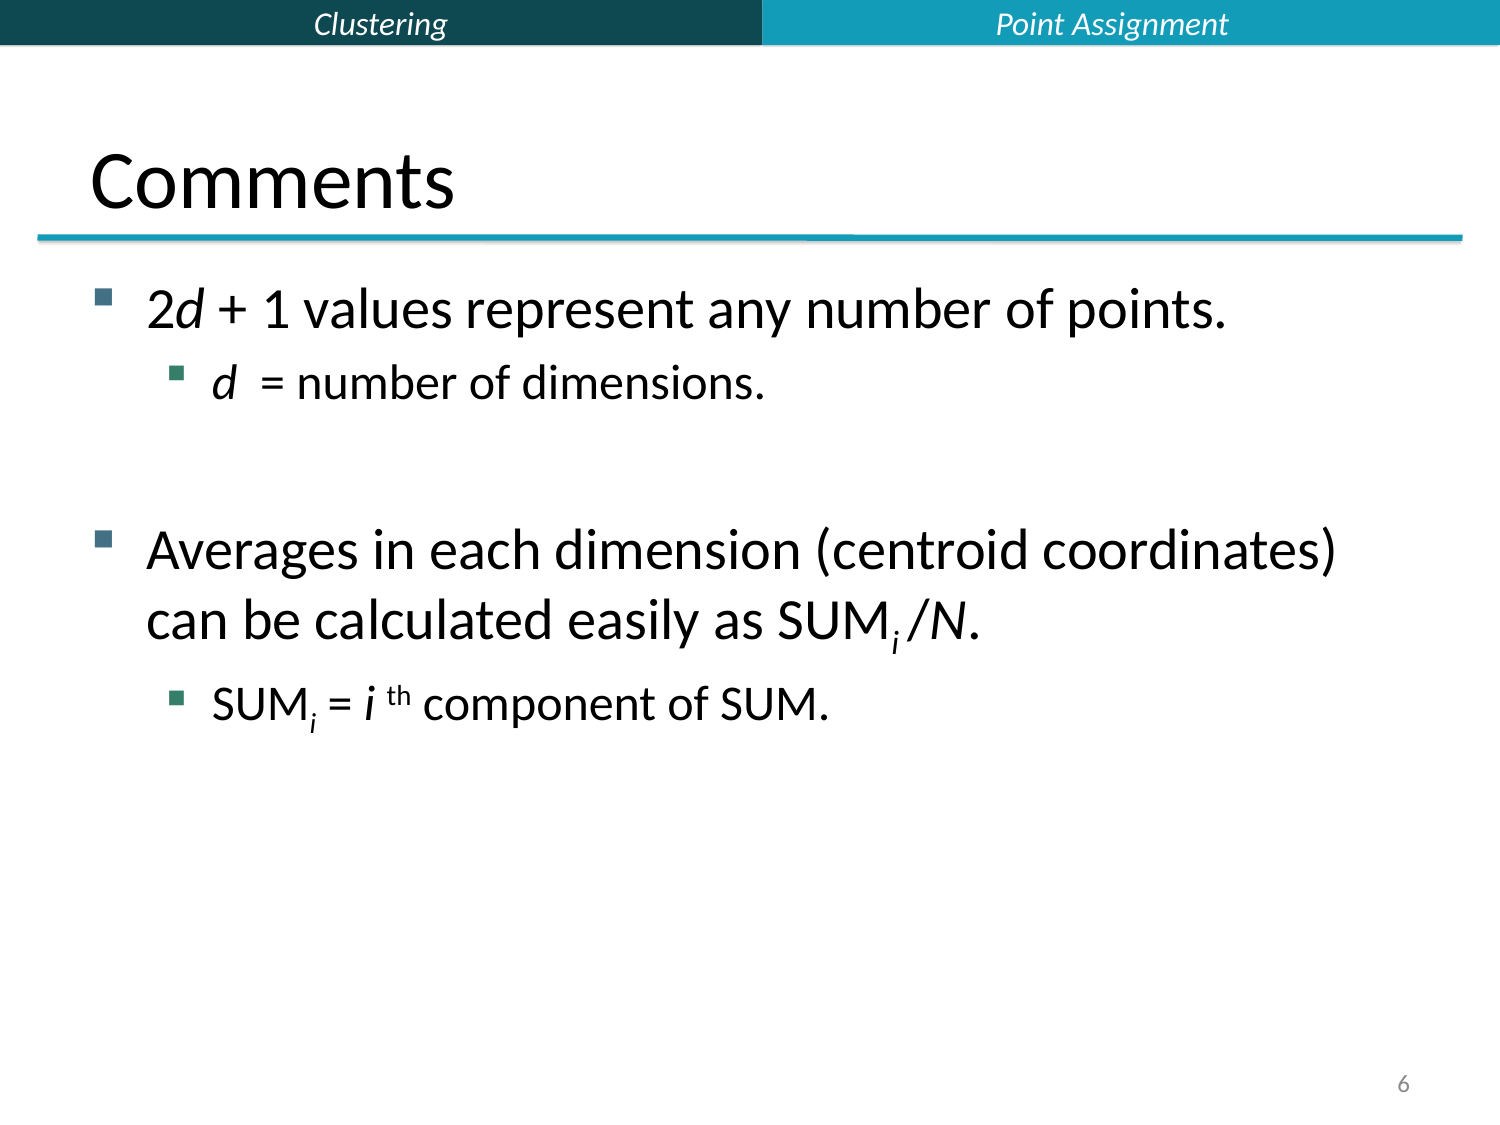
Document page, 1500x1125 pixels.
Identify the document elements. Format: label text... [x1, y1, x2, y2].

list 2d + 1 values represent any number of points. d = number of dimensions. Averages in each dimension (centroid coordinates) can be calculated easily as SUMi /N. SUMi = i th component of SUM. [74, 262, 1426, 1063]
slide_number 6 [1074, 1063, 1425, 1103]
title Comments [74, 44, 1426, 233]
text_box Point Assignment [725, 0, 1500, 50]
